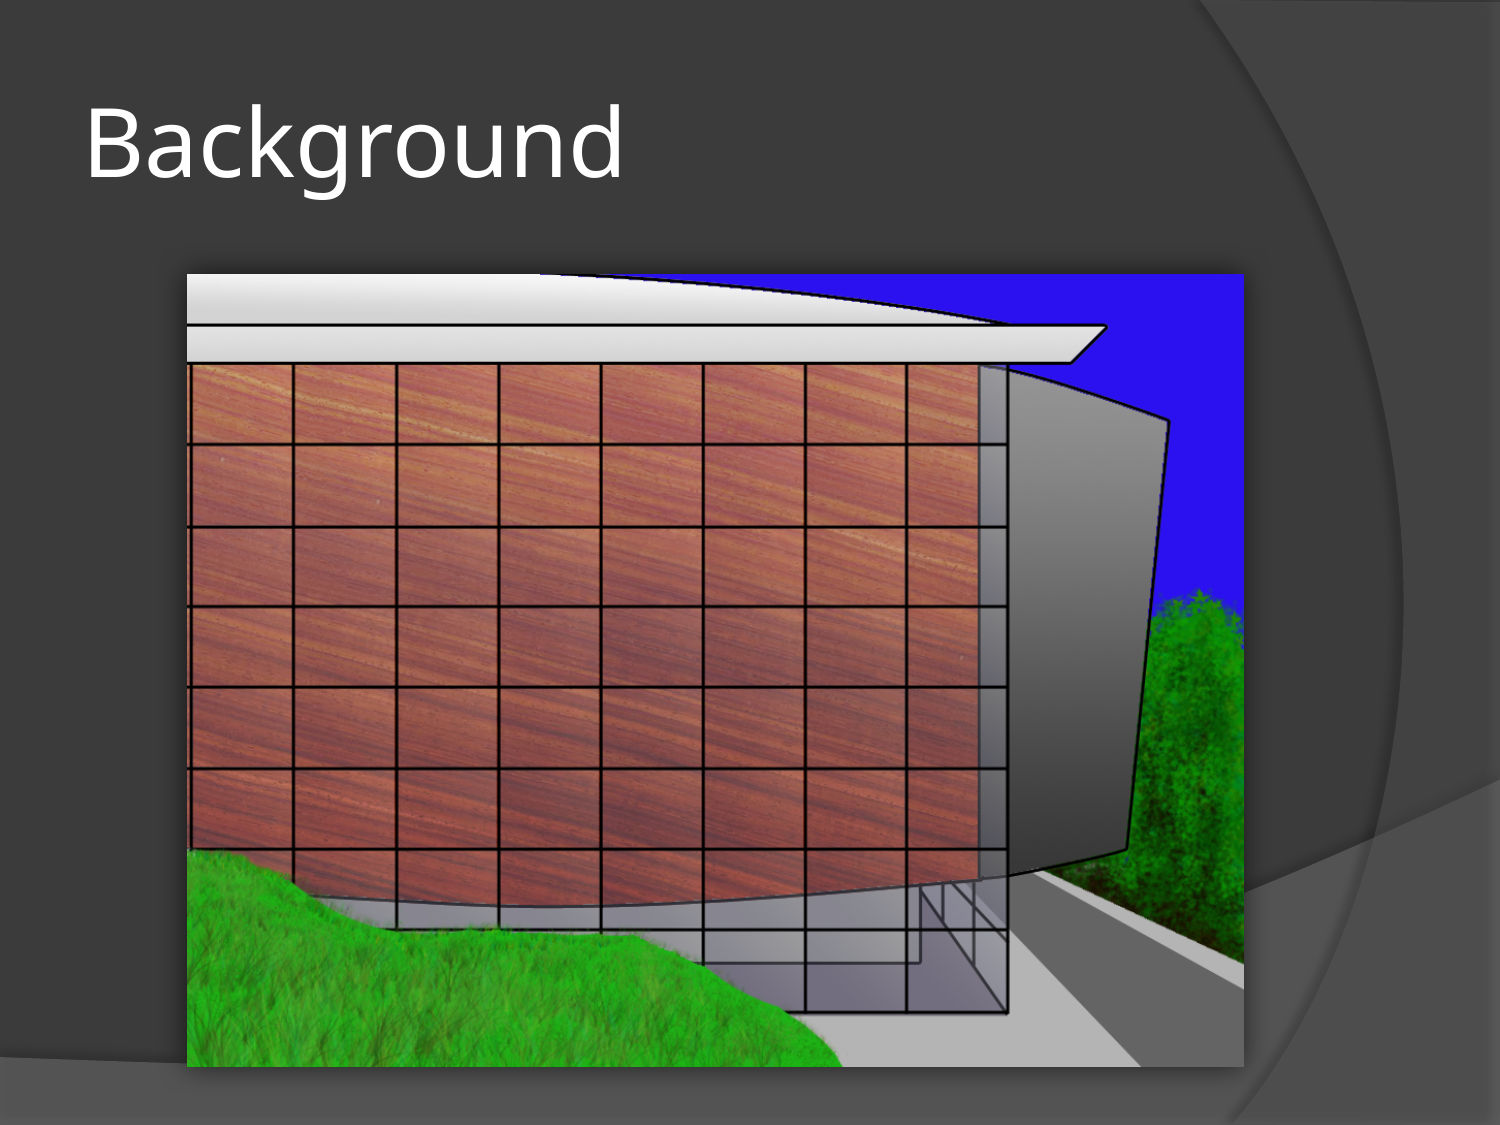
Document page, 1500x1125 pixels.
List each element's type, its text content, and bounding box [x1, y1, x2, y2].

picture [187, 274, 1244, 1068]
title Background [75, 45, 1301, 233]
